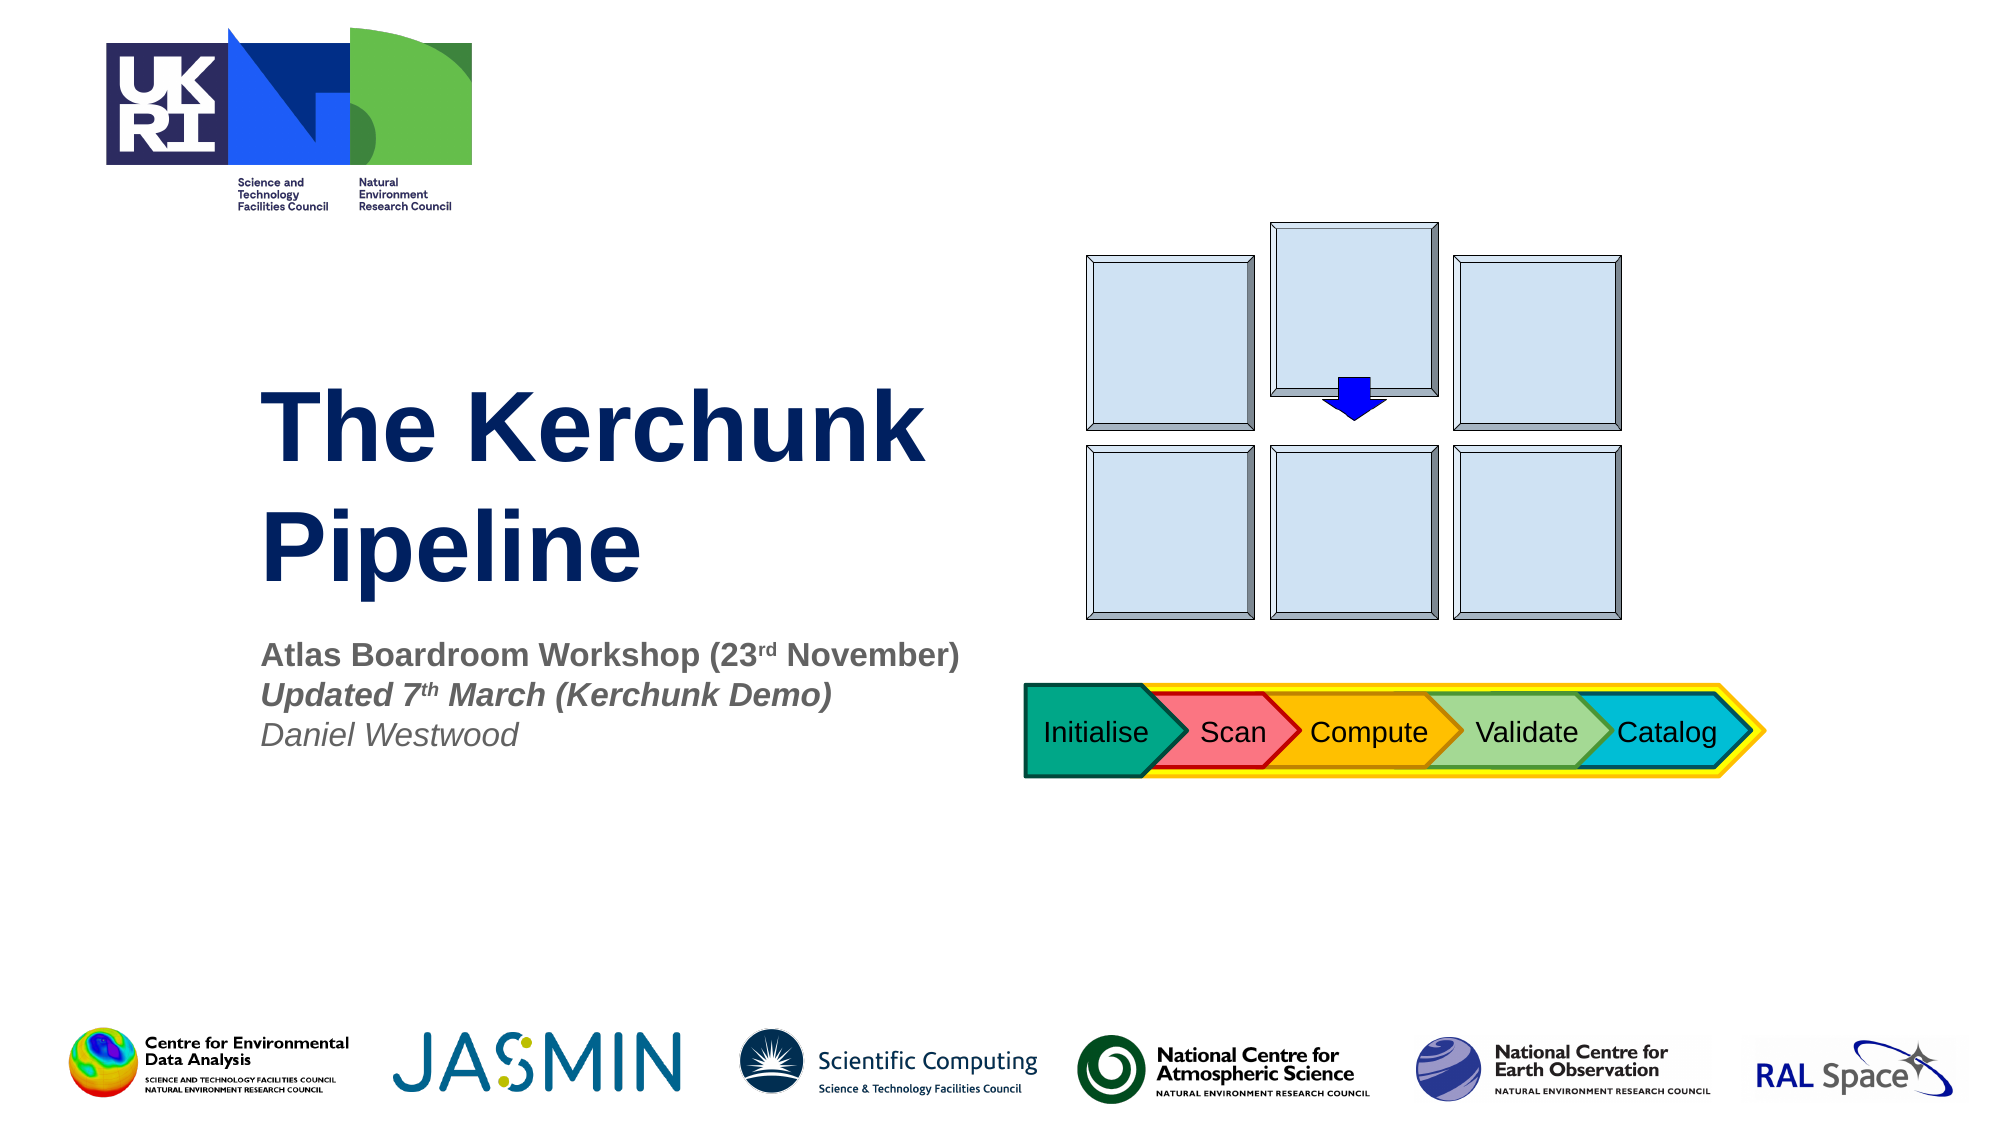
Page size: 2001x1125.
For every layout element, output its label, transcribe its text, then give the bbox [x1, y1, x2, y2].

picture [1414, 1035, 1712, 1103]
picture [722, 1024, 1054, 1099]
picture [1075, 1033, 1373, 1105]
text_box The Kerchunk Pipeline [245, 354, 969, 491]
picture [975, 151, 1743, 694]
text_box Atlas Boardroom Workshop (23rd November) Updated 7th March (Kerchunk Demo) Daniel Westwood [245, 626, 1023, 763]
picture [84, 0, 507, 232]
picture [62, 1022, 360, 1102]
picture [1741, 1035, 1970, 1103]
text_box Compute [1265, 702, 1465, 770]
text_box Initialise [1023, 702, 1190, 779]
picture [370, 1028, 707, 1096]
text_box Catalog [1577, 702, 1754, 770]
text_box [1143, 702, 1767, 779]
text_box Validate [1426, 702, 1615, 770]
text_box Scan [1152, 702, 1303, 770]
